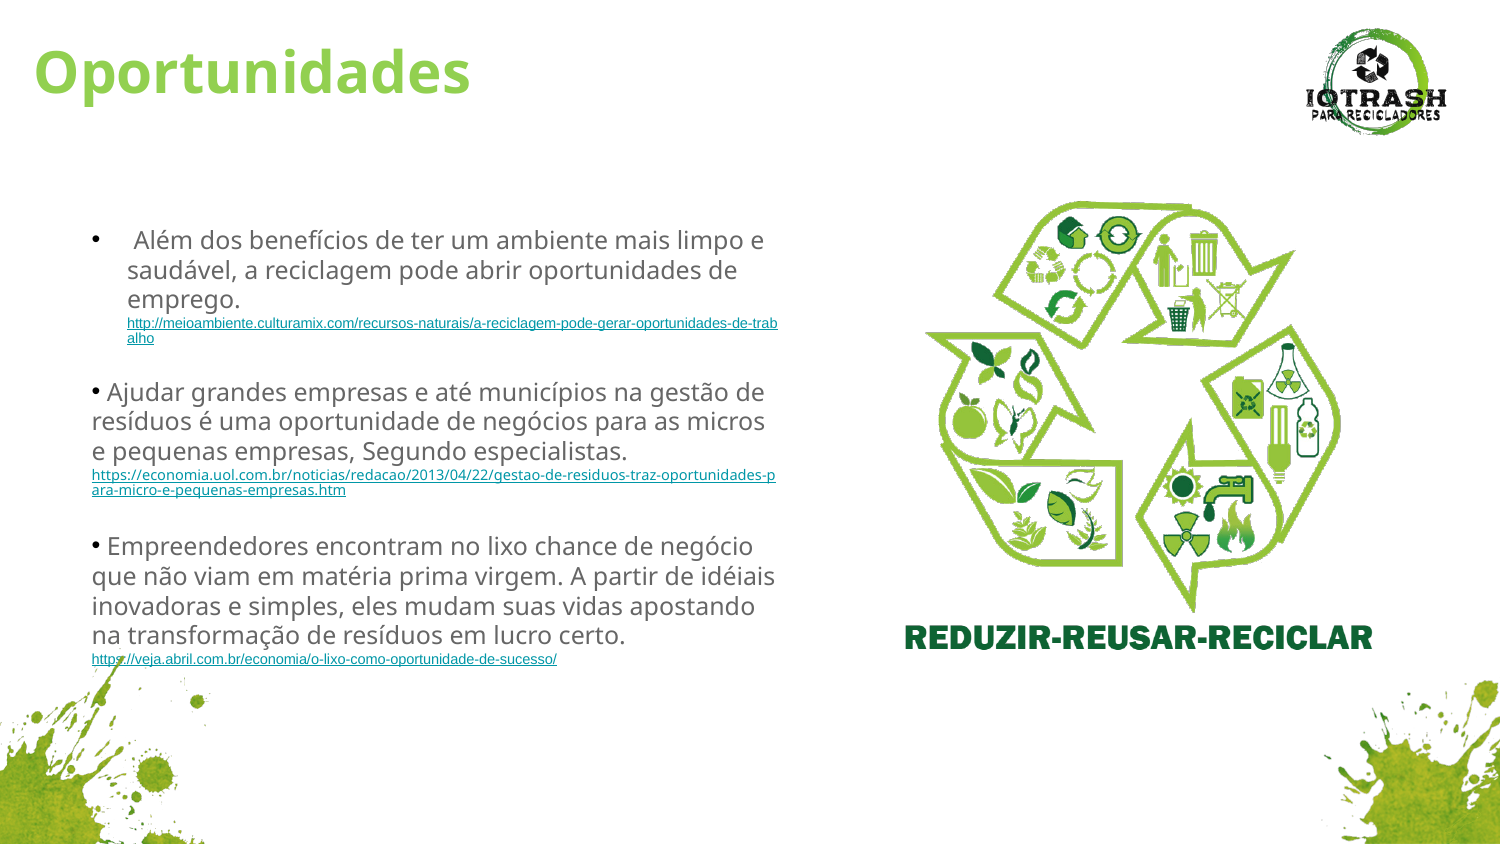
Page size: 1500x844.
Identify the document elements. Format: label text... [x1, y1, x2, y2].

picture [1255, 0, 1500, 169]
picture [0, 623, 214, 844]
text_box Além dos benefícios de ter um ambiente mais limpo e saudável, a reciclagem pode abrir oportunidades de emprego. http://meioambiente.culturamix.com/recursos-naturais/a-reciclagem-pode-gerar-oportunidades-de-trabalho Ajudar grandes empresas e até municípios na gestão de resíduos é uma oportunidade de negócios para as micros e pequenas empresas, Segundo especialistas. https://economia.uol.com.br/noticias/redacao/2013/04/22/gestao-de-residuos-traz-oportunidades-para-micro-e-pequenas-empresas.htm Empreendedores encontram no lixo chance de negócio que não viam em matéria prima virgem. A partir de idéiais inovadoras e simples, eles mudam suas vidas apostando na transformação de resíduos em lucro certo. https://veja.abril.com.br/economia/o-lixo-como-oportunidade-de-sucesso/ [76, 209, 798, 604]
picture [891, 188, 1500, 844]
list Oportunidades [0, 9, 806, 114]
